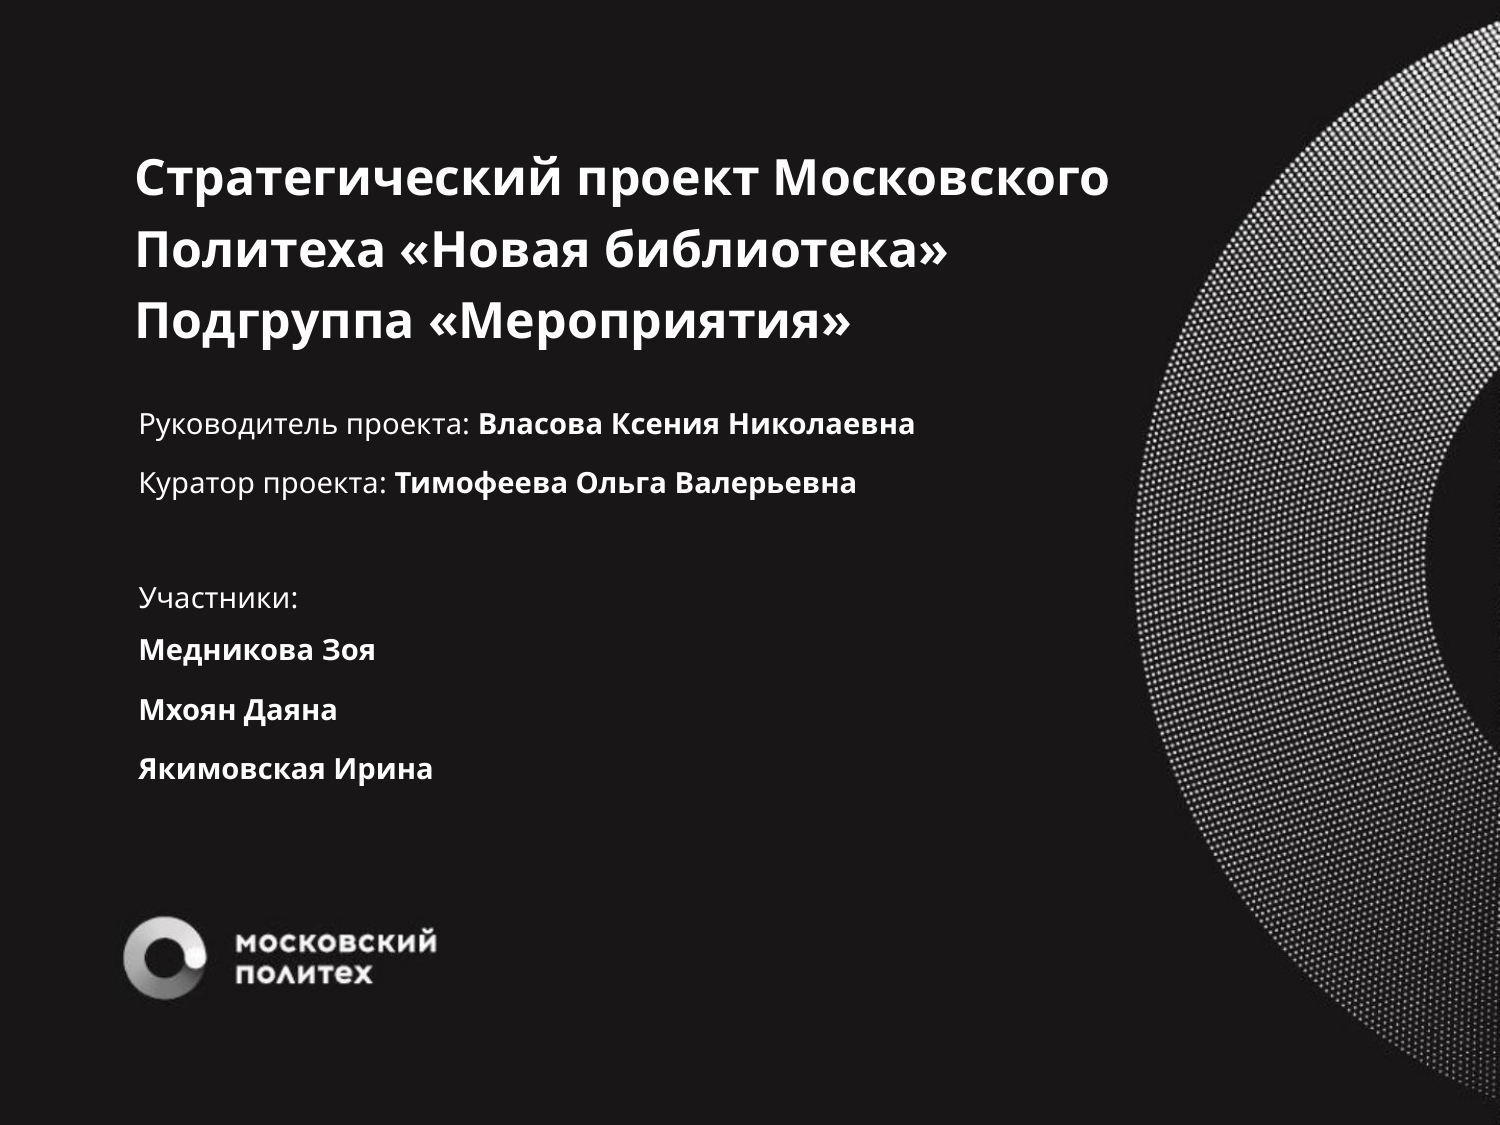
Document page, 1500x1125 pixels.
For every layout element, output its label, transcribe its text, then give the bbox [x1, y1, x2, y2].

text_box Участники: [138, 572, 322, 614]
text_box Руководитель проекта: Власова Ксения Николаевна Куратор проекта: Тимофеева Ольга Валерьевна [138, 397, 928, 500]
text_box [0, 0, 1500, 1125]
text_box Стратегический проект Московского Политеха «Новая библиотека» Подгруппа «Мероприятия» [134, 132, 1126, 349]
text_box Медникова Зоя Мхоян Даяна Якимовская Ирина [138, 624, 442, 786]
